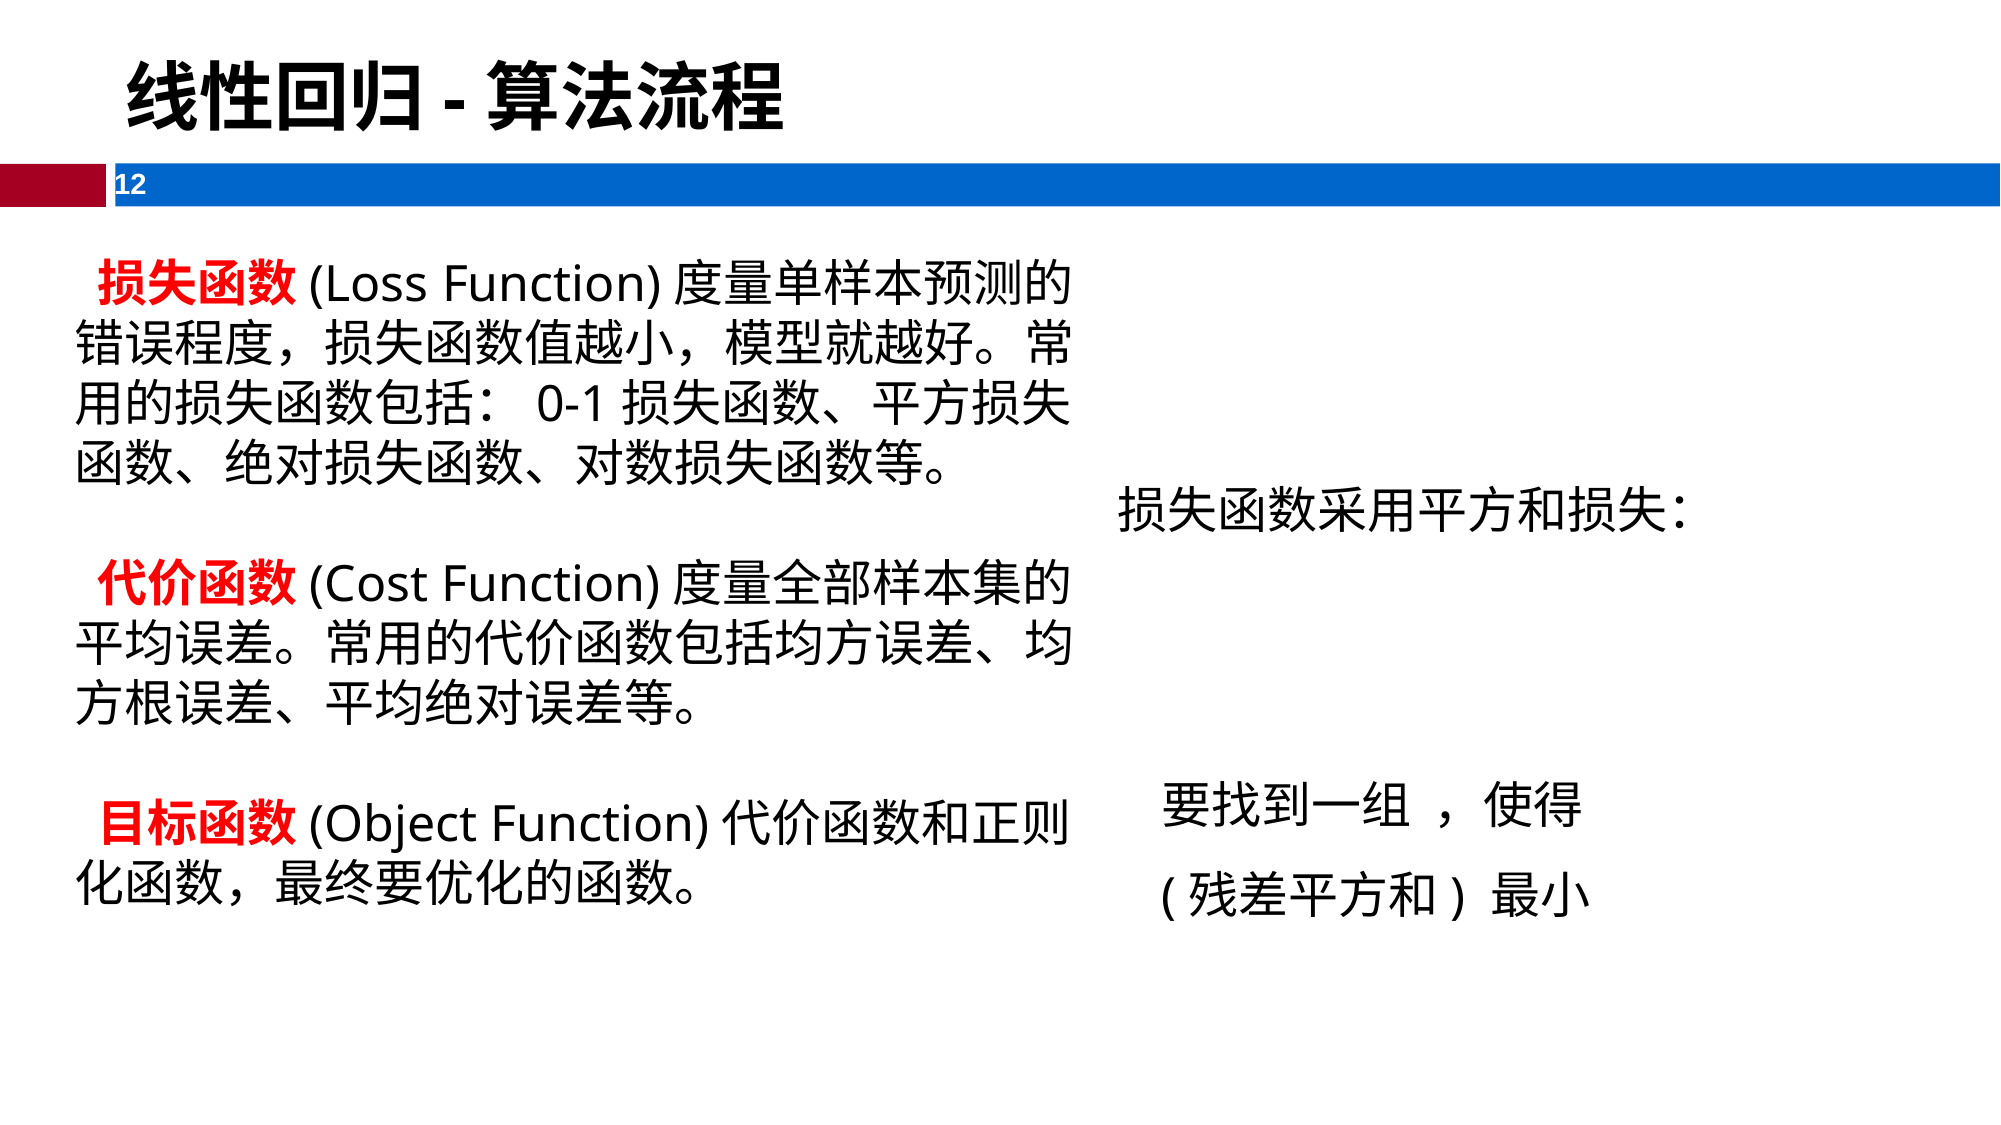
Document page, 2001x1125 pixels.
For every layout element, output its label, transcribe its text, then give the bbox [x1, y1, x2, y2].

text_box 损失函数(Loss Function)度量单样本预测的错误程度，损失函数值越小，模型就越好。常用的损失函数包括：0-1损失函数、平方损失函数、绝对损失函数、对数损失函数等。 代价函数(Cost Function)度量全部样本集的平均误差。常用的代价函数包括均方误差、均方根误差、平均绝对误差等。 目标函数(Object Function)代价函数和正则化函数，最终要优化的函数。 [59, 244, 1103, 919]
title 线性回归-算法流程 [109, 38, 2000, 150]
